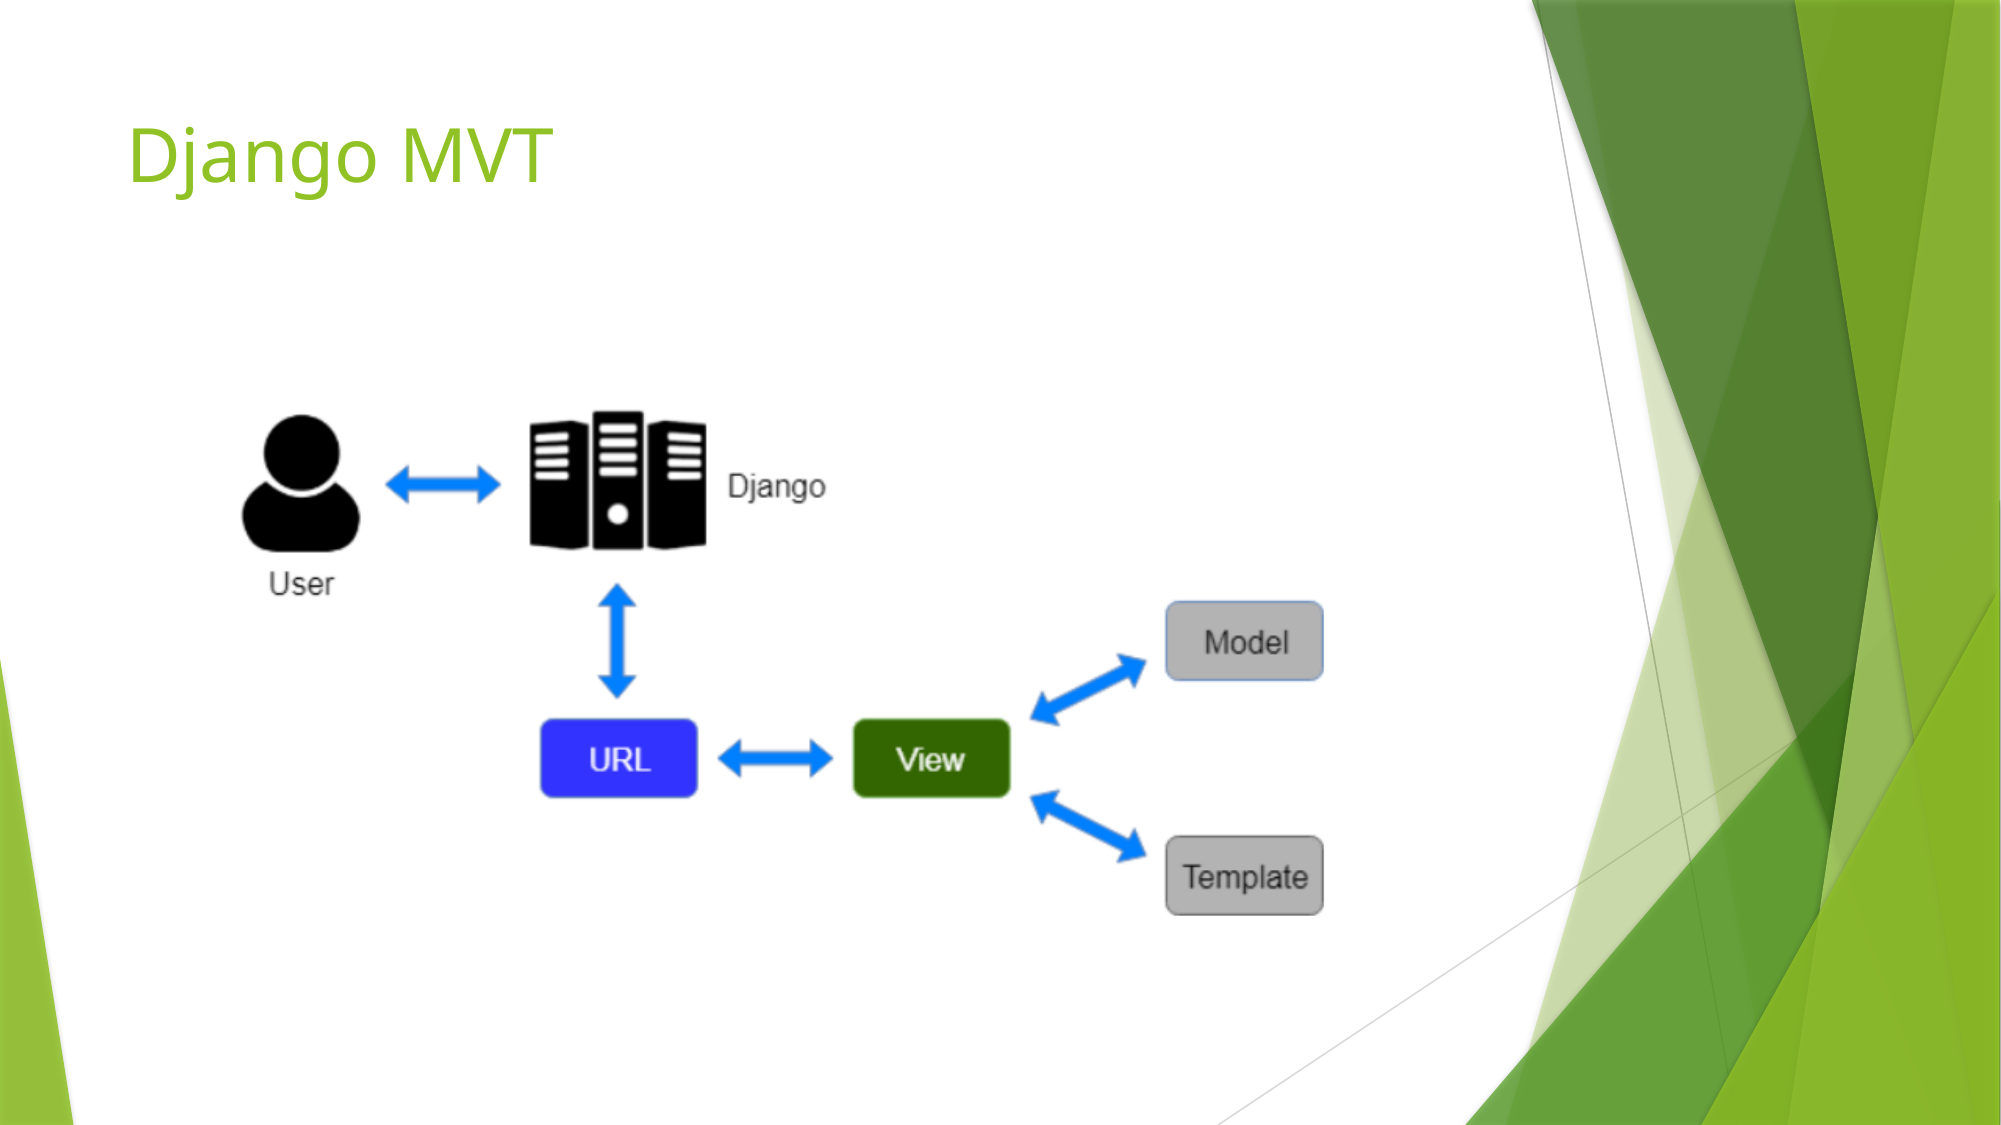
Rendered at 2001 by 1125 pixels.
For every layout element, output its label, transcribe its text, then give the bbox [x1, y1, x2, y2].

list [211, 393, 1422, 953]
title Django MVT [111, 99, 1522, 317]
